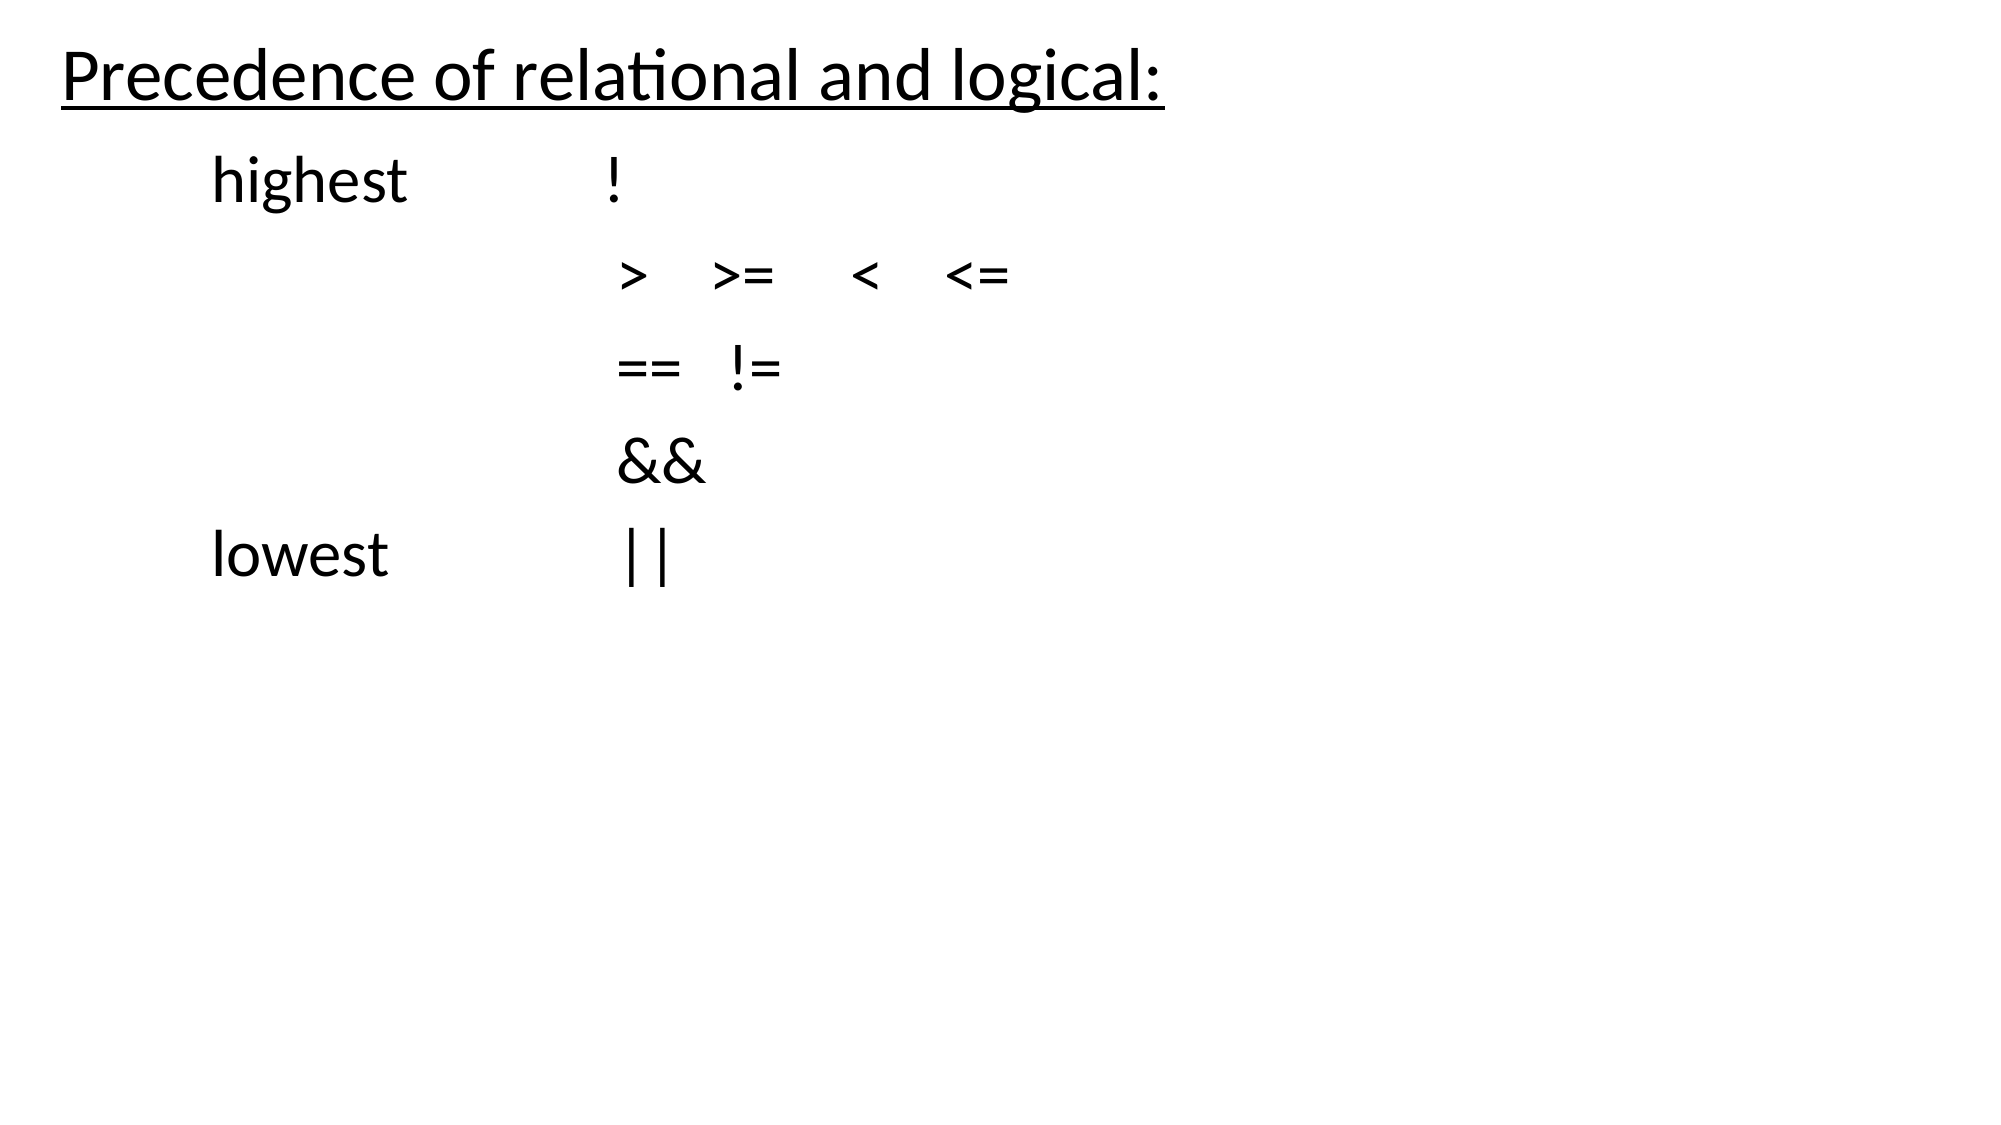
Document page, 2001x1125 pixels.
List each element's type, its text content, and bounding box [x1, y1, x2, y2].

list Precedence of relational and logical: highest ! > >= < <= == != && lowest || [46, 28, 1863, 1014]
